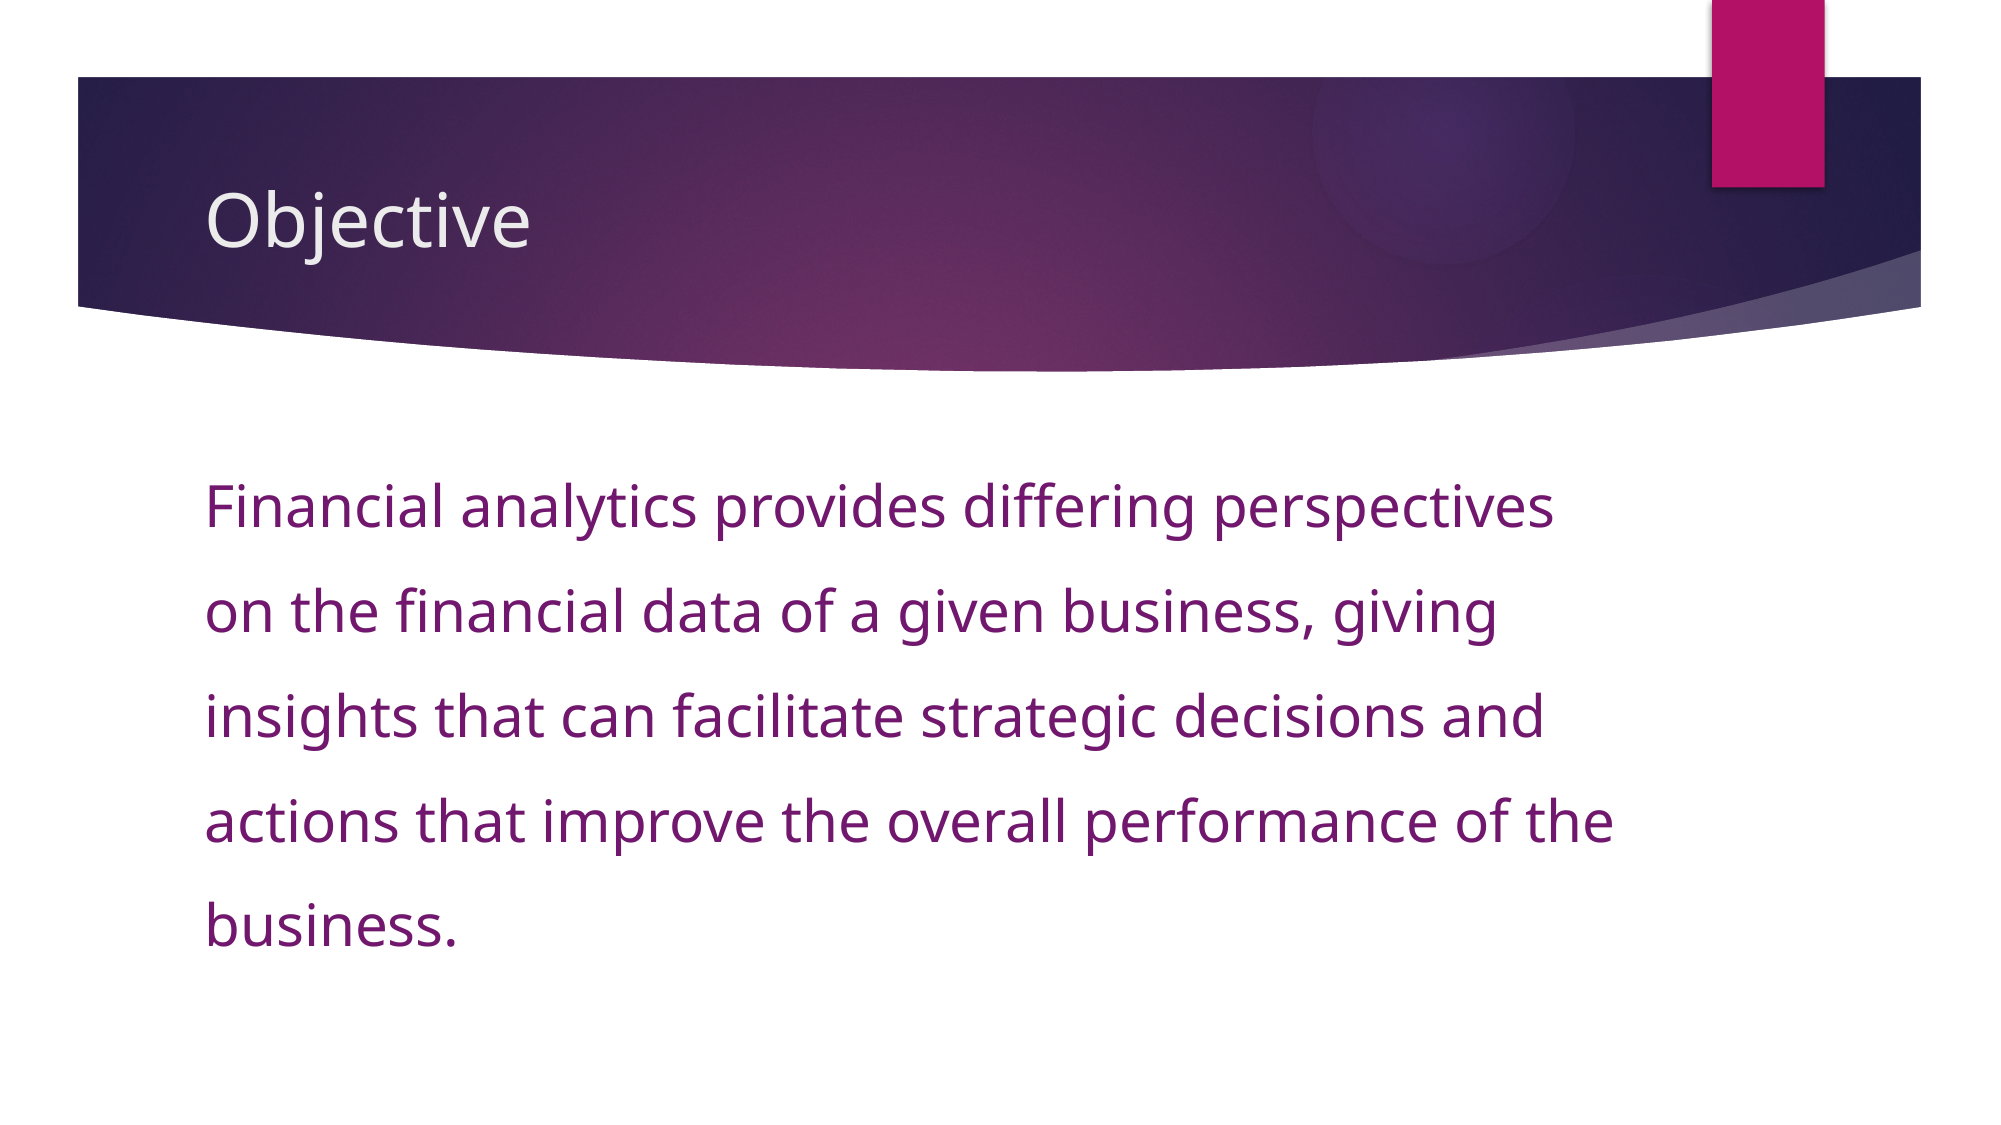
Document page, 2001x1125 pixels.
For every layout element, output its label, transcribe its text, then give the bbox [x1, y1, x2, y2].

title Objective [189, 159, 1627, 276]
list Financial analytics provides differing perspectives on the financial data of a given business, giving insights that can facilitate strategic decisions and actions that improve the overall performance of the business. [189, 427, 1638, 988]
